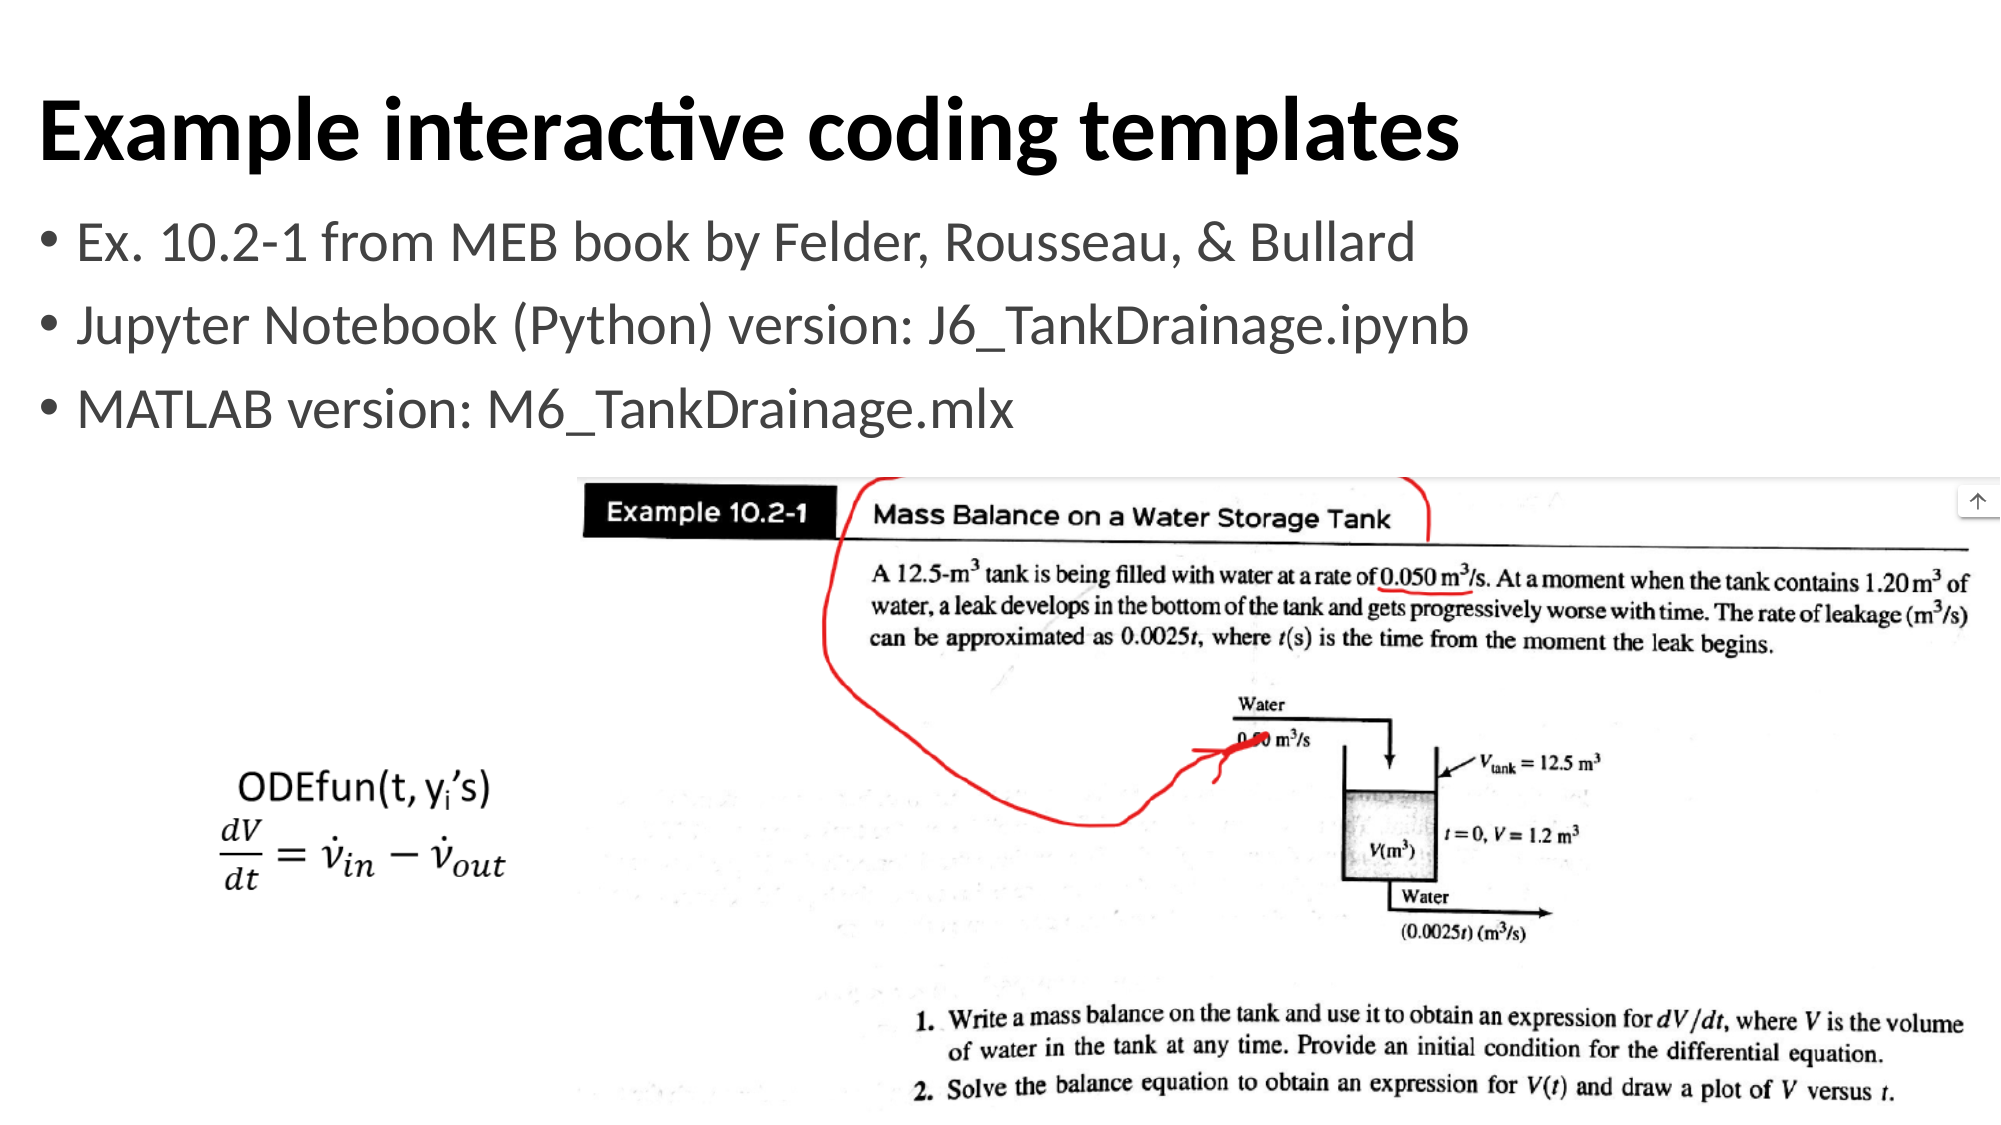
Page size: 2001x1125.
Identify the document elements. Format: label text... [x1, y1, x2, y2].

list Ex. 10.2-1 from MEB book by Felder, Rousseau, & Bullard Jupyter Notebook (Python) version: J6_TankDrainage.ipynb MATLAB version: M6_TankDrainage.mlx [23, 203, 1863, 918]
title Example interactive coding templates [23, 22, 1749, 203]
picture [100, 476, 2000, 1125]
